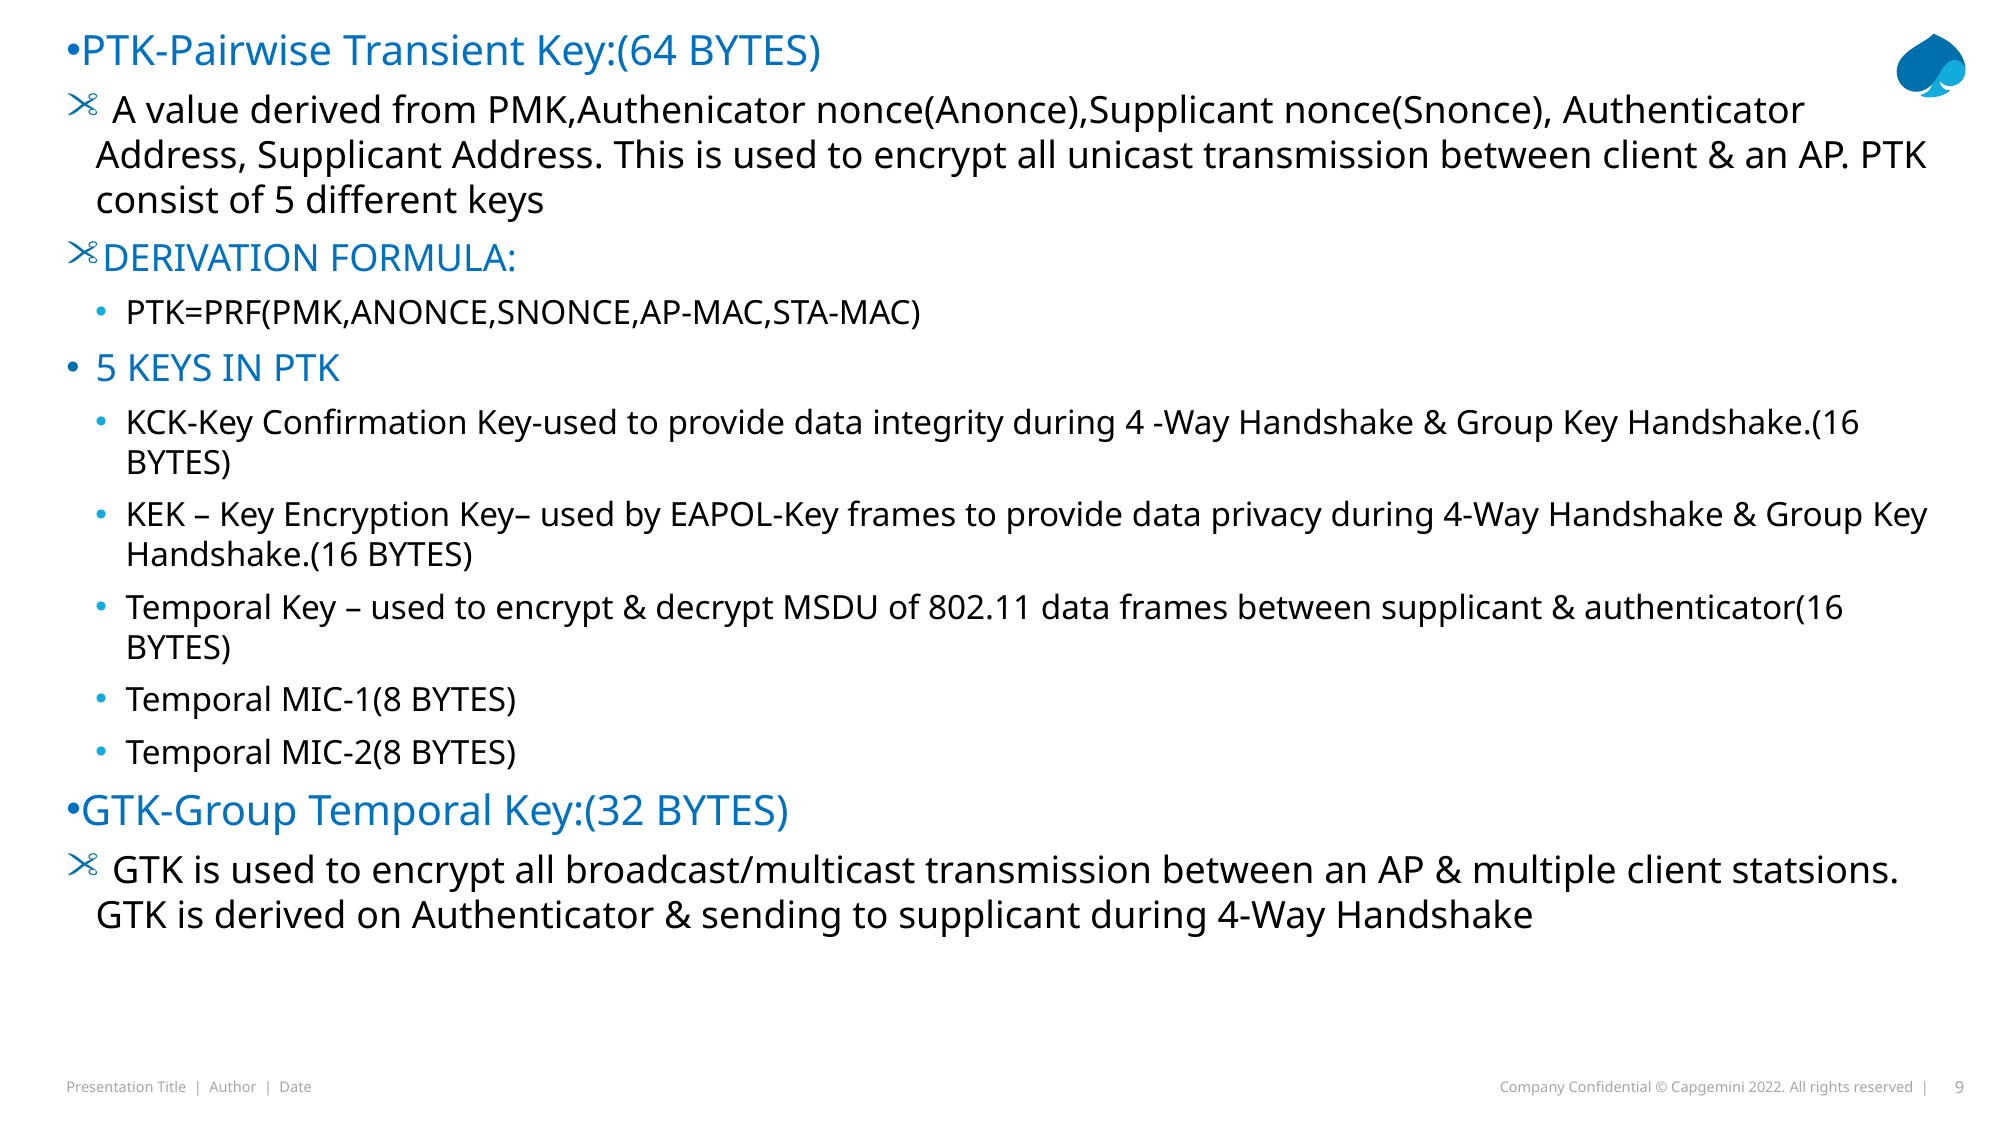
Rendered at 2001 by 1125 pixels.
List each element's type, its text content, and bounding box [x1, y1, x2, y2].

list PTK-Pairwise Transient Key:(64 BYTES) A value derived from PMK,Authenicator nonce(Anonce),Supplicant nonce(Snonce), Authenticator Address, Supplicant Address. This is used to encrypt all unicast transmission between client & an AP. PTK consist of 5 different keys DERIVATION FORMULA: PTK=PRF(PMK,ANONCE,SNONCE,AP-MAC,STA-MAC) 5 KEYS IN PTK KCK-Key Confirmation Key-used to provide data integrity during 4 -Way Handshake & Group Key Handshake.(16 BYTES) KEK – Key Encryption Key– used by EAPOL-Key frames to provide data privacy during 4-Way Handshake & Group Key Handshake.(16 BYTES) Temporal Key – used to encrypt & decrypt MSDU of 802.11 data frames between supplicant & authenticator(16 BYTES) Temporal MIC-1(8 BYTES) Temporal MIC-2(8 BYTES) GTK-Group Temporal Key:(32 BYTES) GTK is used to encrypt all broadcast/multicast transmission between an AP & multiple client statsions. GTK is derived on Authenticator & sending to supplicant during 4-Way Handshake [66, 23, 1933, 1062]
